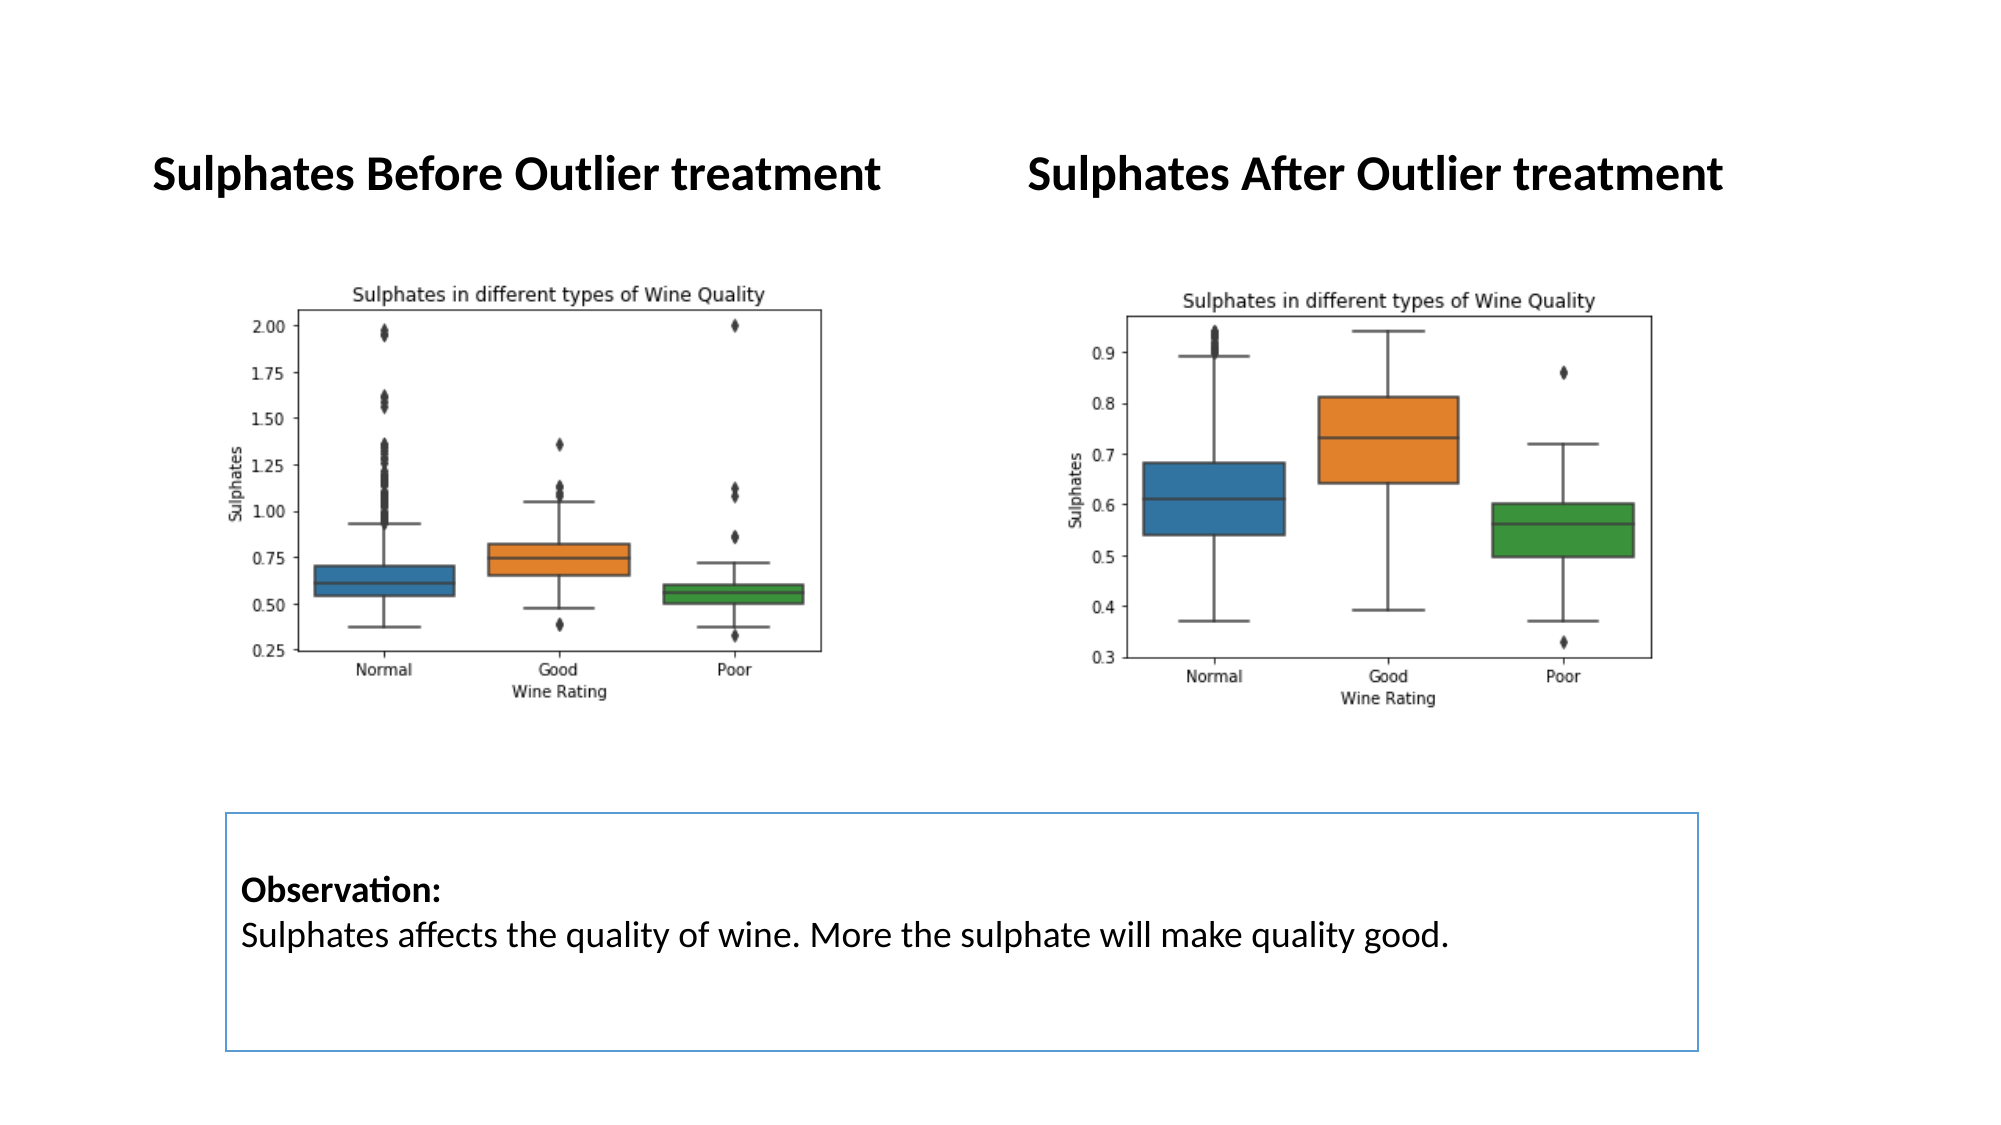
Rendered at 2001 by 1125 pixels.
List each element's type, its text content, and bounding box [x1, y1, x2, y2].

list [215, 272, 902, 715]
list Sulphates Before Outlier treatment [137, 73, 984, 209]
text_box Observation: Sulphates affects the quality of wine. More the sulphate will make quality good. [225, 812, 1699, 1052]
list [1050, 272, 1734, 728]
list Sulphates After Outlier treatment [1012, 73, 1863, 209]
